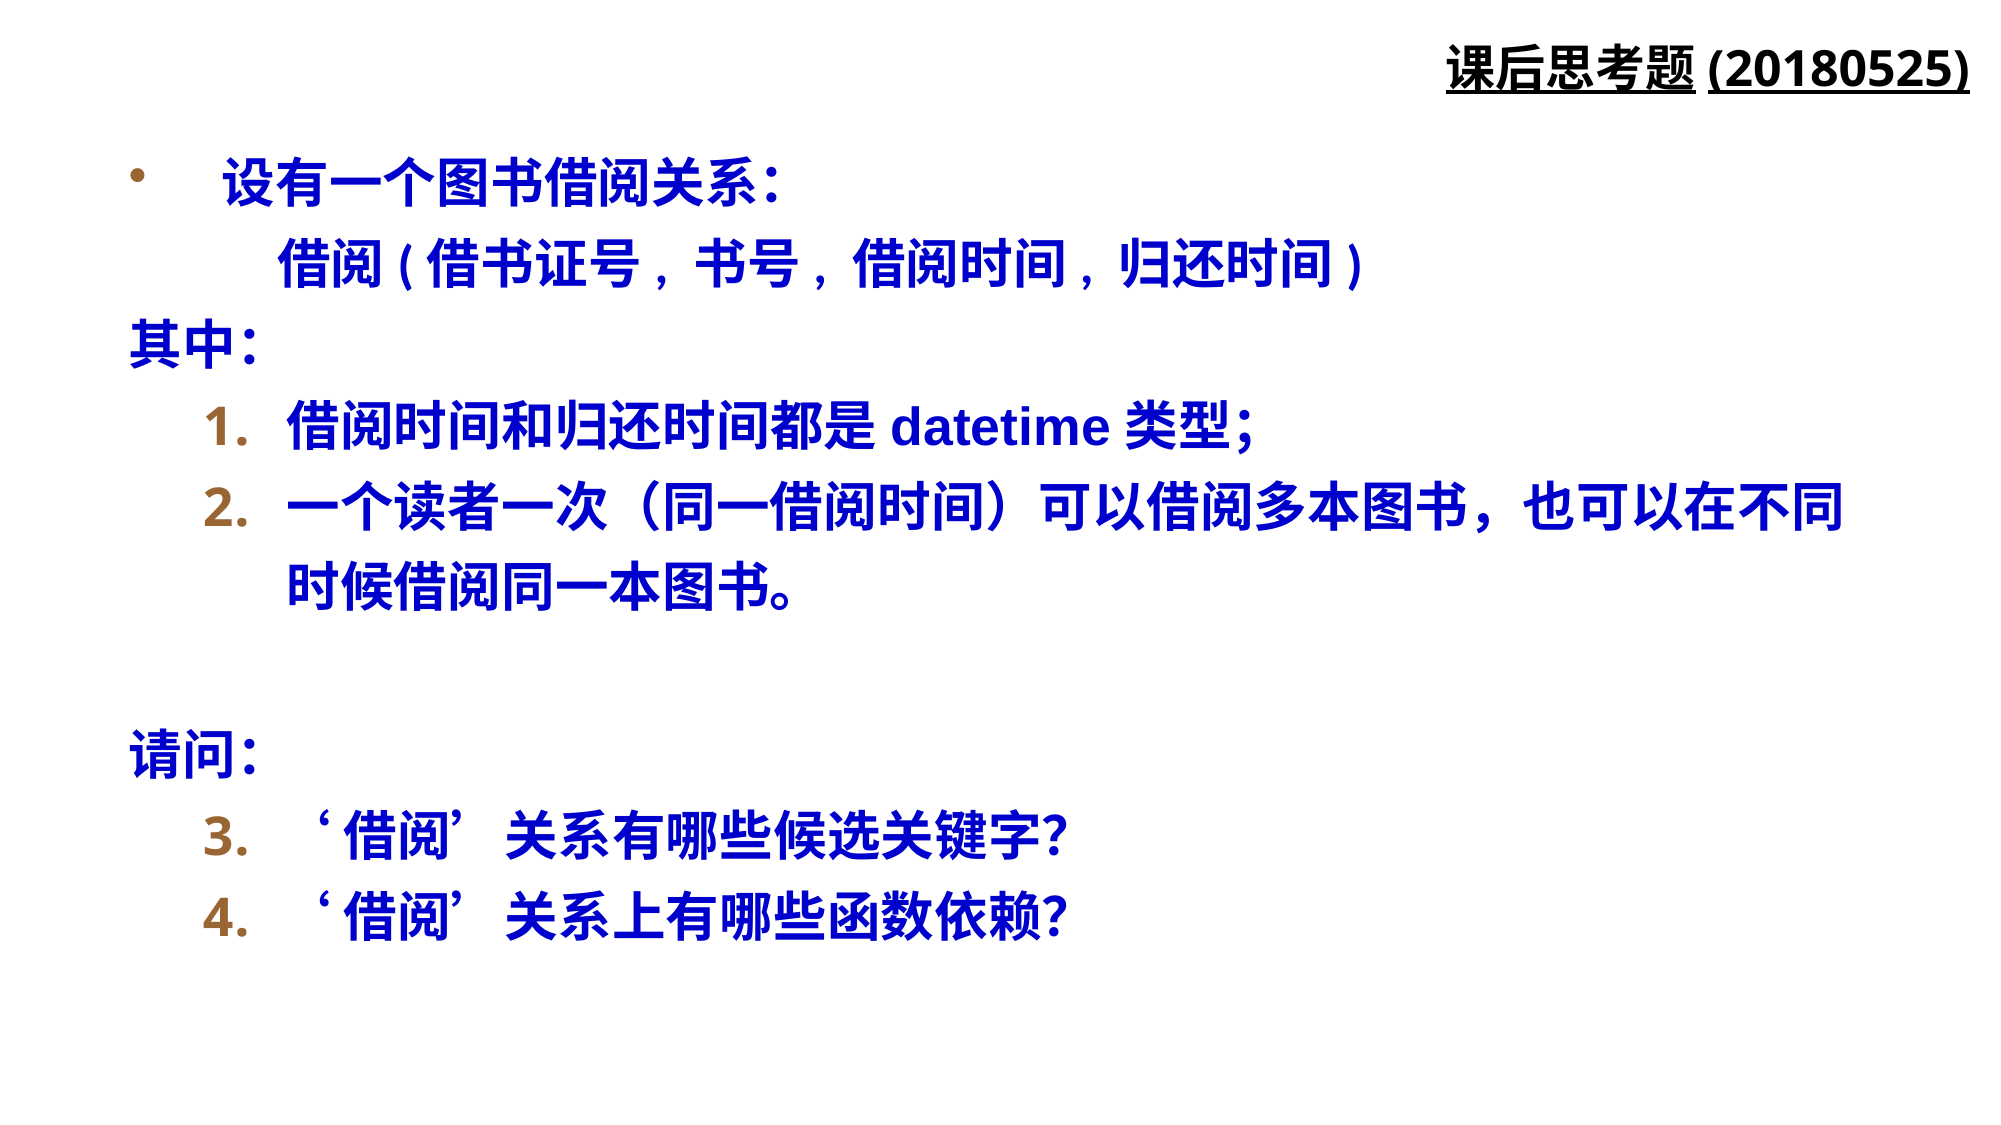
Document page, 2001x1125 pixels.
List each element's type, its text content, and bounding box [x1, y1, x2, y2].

title 课后思考题(20180525) [1378, 0, 1985, 168]
list 设有一个图书借阅关系： 借阅(借书证号, 书号, 借阅时间, 归还时间) 其中： 借阅时间和归还时间都是datetime类型； 一个读者一次（同一借阅时间）可以借阅多本图书，也可以在不同时候借阅同一本图书。 请问： ‘借阅’关系有哪些候选关键字？ ‘借阅’关系上有哪些函数依赖？ [113, 125, 1874, 957]
